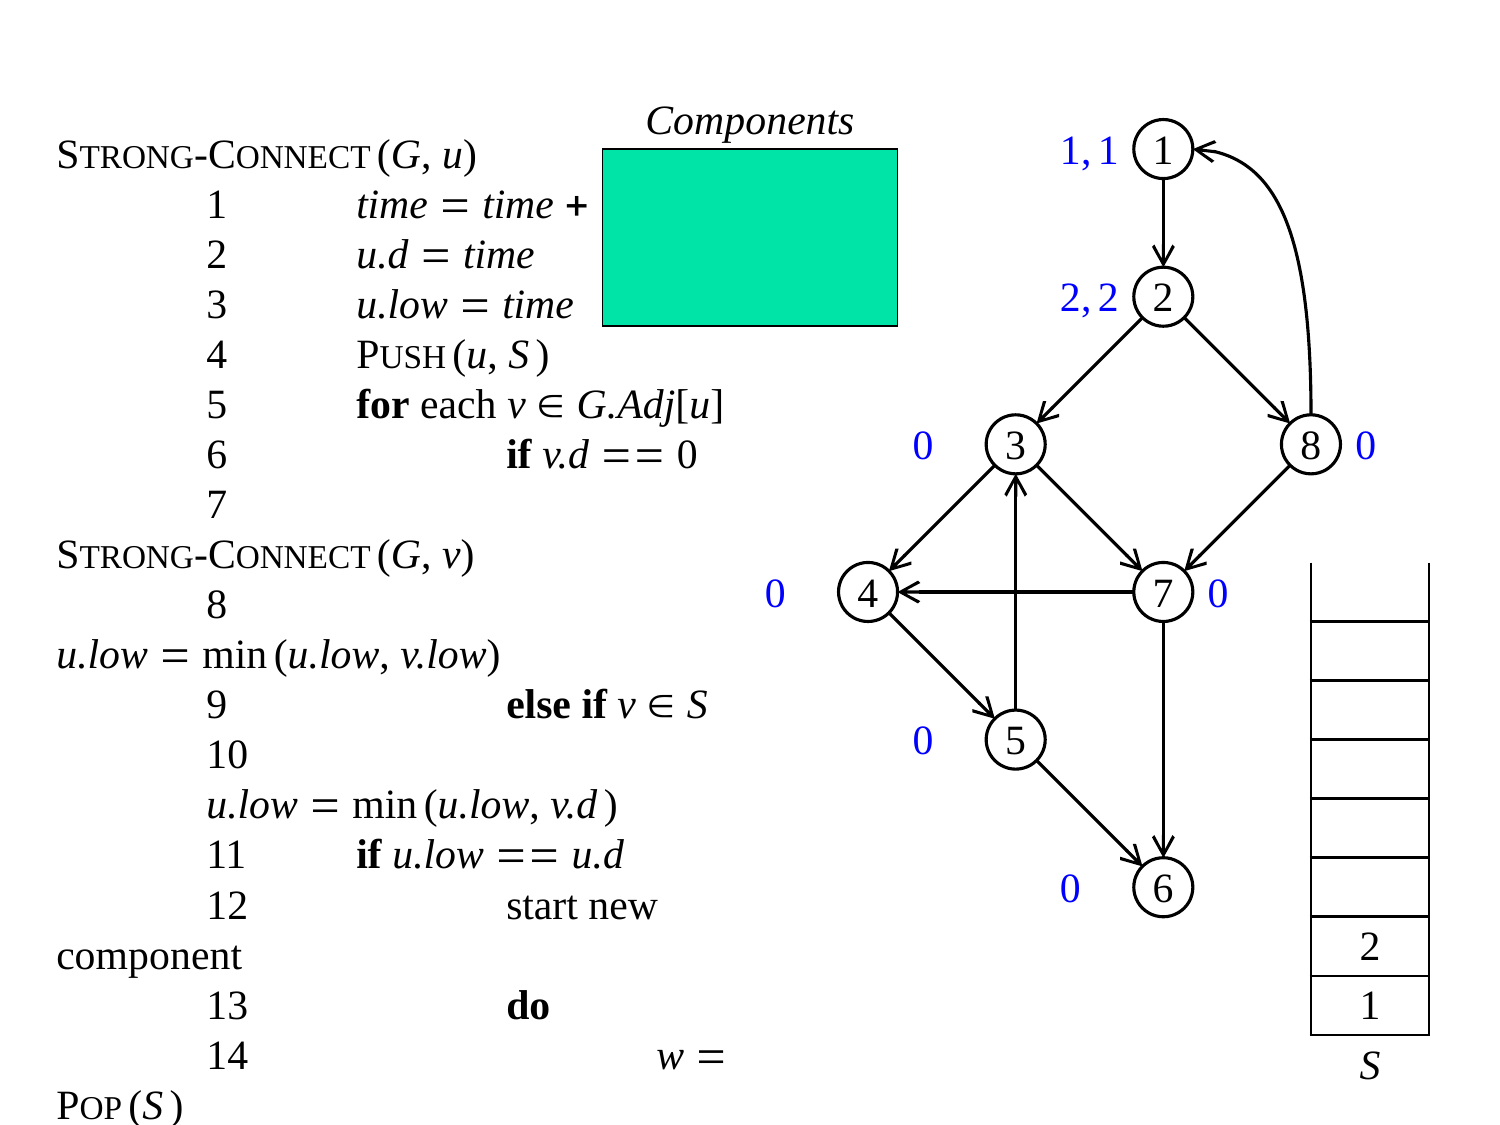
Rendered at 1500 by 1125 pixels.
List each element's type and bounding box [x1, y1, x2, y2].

list [41, 119, 751, 1006]
table_cell [1312, 977, 1428, 1034]
text_box [749, 119, 1430, 917]
table_cell [1312, 918, 1428, 975]
table_cell [1312, 741, 1428, 797]
table_header [1312, 563, 1428, 620]
table_cell [1312, 859, 1428, 915]
table_cell [1312, 682, 1428, 738]
text_box [602, 90, 898, 149]
table_cell [1312, 623, 1428, 679]
table_cell [1312, 800, 1428, 856]
text_box [1310, 1034, 1430, 1094]
